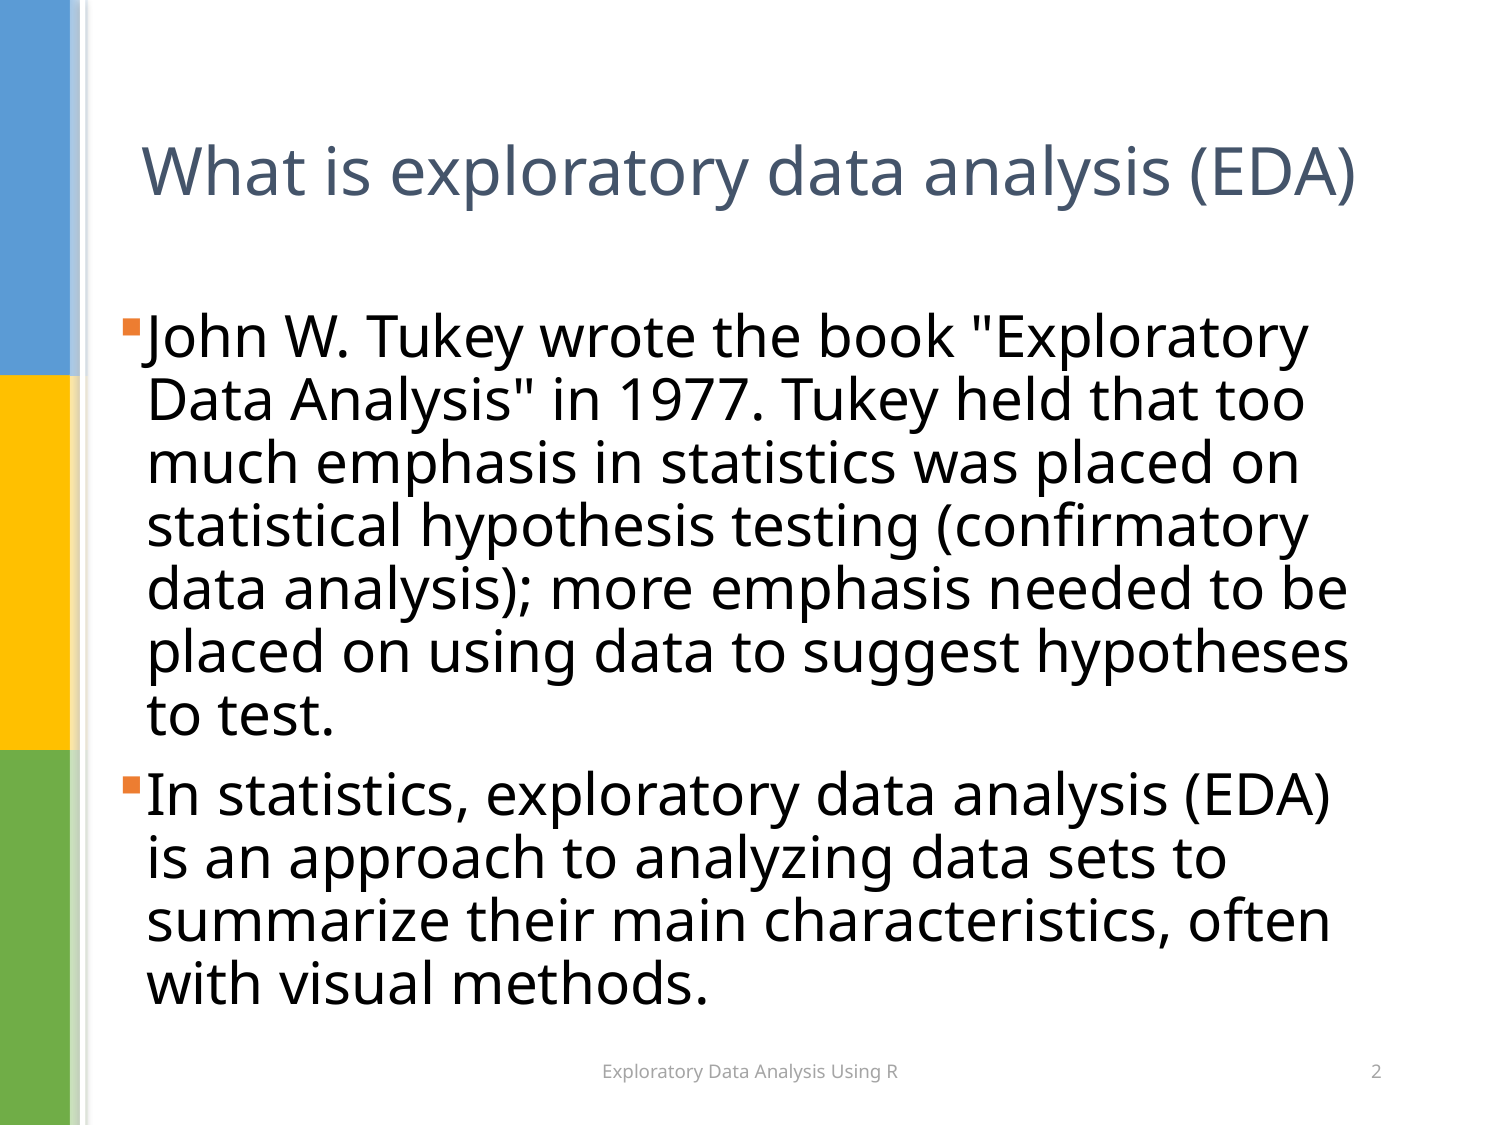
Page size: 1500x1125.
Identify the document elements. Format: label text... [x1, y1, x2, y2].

slide_number 2 [993, 1042, 1397, 1103]
title What is exploratory data analysis (EDA) [103, 59, 1397, 278]
footer Exploratory Data Analysis Using R [571, 1042, 929, 1103]
list John W. Tukey wrote the book "Exploratory Data Analysis" in 1977. Tukey held that too much emphasis in statistics was placed on statistical hypothesis testing (confirmatory data analysis); more emphasis needed to be placed on using data to suggest hypotheses to test. In statistics, exploratory data analysis (EDA) is an approach to analyzing data sets to summarize their main characteristics, often with visual methods. [103, 299, 1397, 1014]
